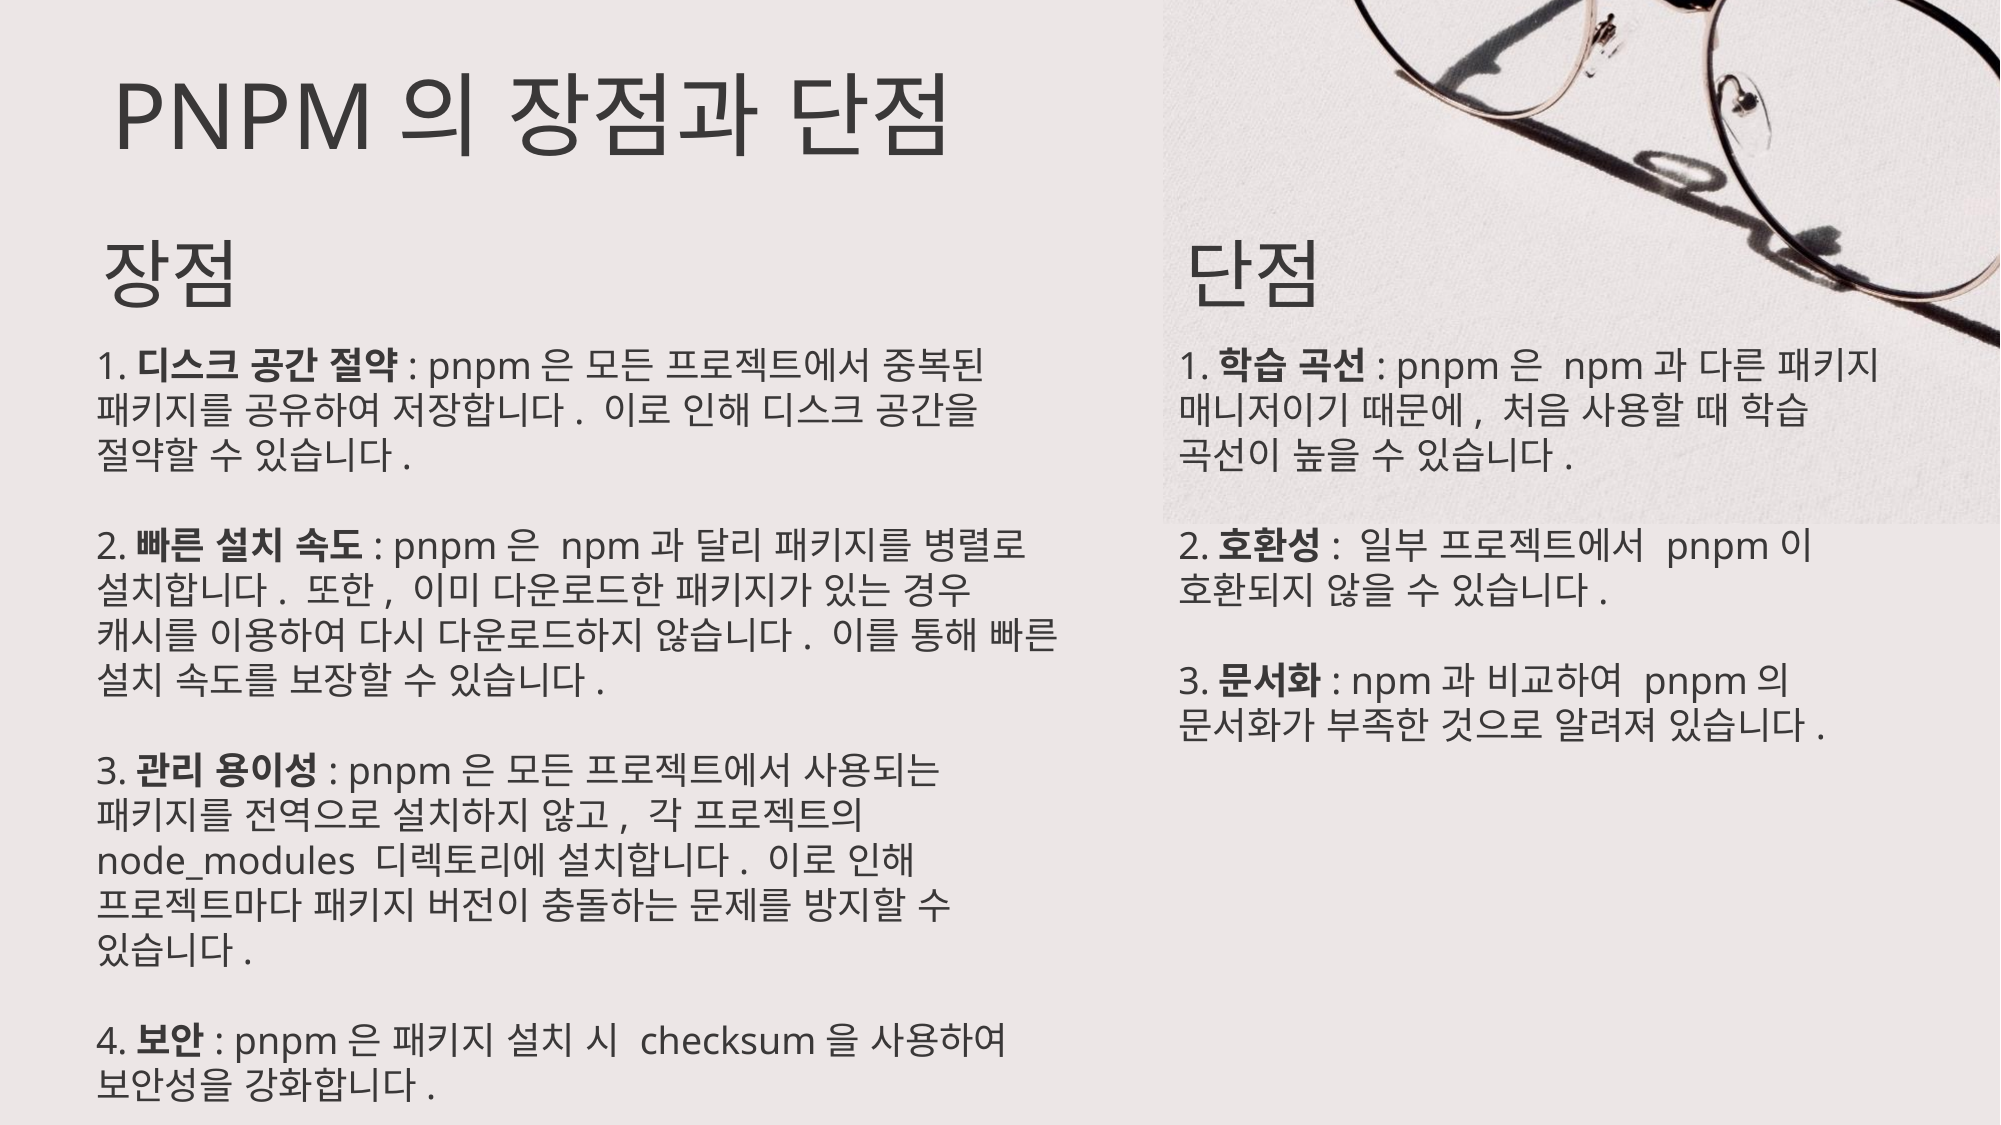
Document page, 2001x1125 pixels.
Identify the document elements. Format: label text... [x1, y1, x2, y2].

text_box 장점 [88, 284, 256, 325]
text_box 1.디스크 공간 절약: pnpm은 모든 프로젝트에서 중복된 패키지를 공유하여 저장합니다. 이로 인해 디스크 공간을 절약할 수 있습니다. 2.빠른 설치 속도: pnpm은 npm과 달리 패키지를 병렬로 설치합니다. 또한, 이미 다운로드한 패키지가 있는 경우 캐시를 이용하여 다시 다운로드하지 않습니다. 이를 통해 빠른 설치 속도를 보장할 수 있습니다. 3.관리 용이성: pnpm은 모든 프로젝트에서 사용되는 패키지를 전역으로 설치하지 않고, 각 프로젝트의 node_modules 디렉토리에 설치합니다. 이로 인해 프로젝트마다 패키지 버전이 충돌하는 문제를 방지할 수 있습니다. 4.보안: pnpm은 패키지 설치 시 checksum을 사용하여 보안성을 강화합니다. [81, 334, 1094, 1115]
picture [1163, 0, 2000, 525]
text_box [81, 50, 987, 284]
text_box 1.학습 곡선: pnpm은 npm과 다른 패키지 매니저이기 때문에, 처음 사용할 때 학습 곡선이 높을 수 있습니다. 2.호환성: 일부 프로젝트에서 pnpm이 호환되지 않을 수 있습니다. 3.문서화: npm과 비교하여 pnpm의 문서화가 부족한 것으로 알려져 있습니다. [1163, 525, 1899, 755]
